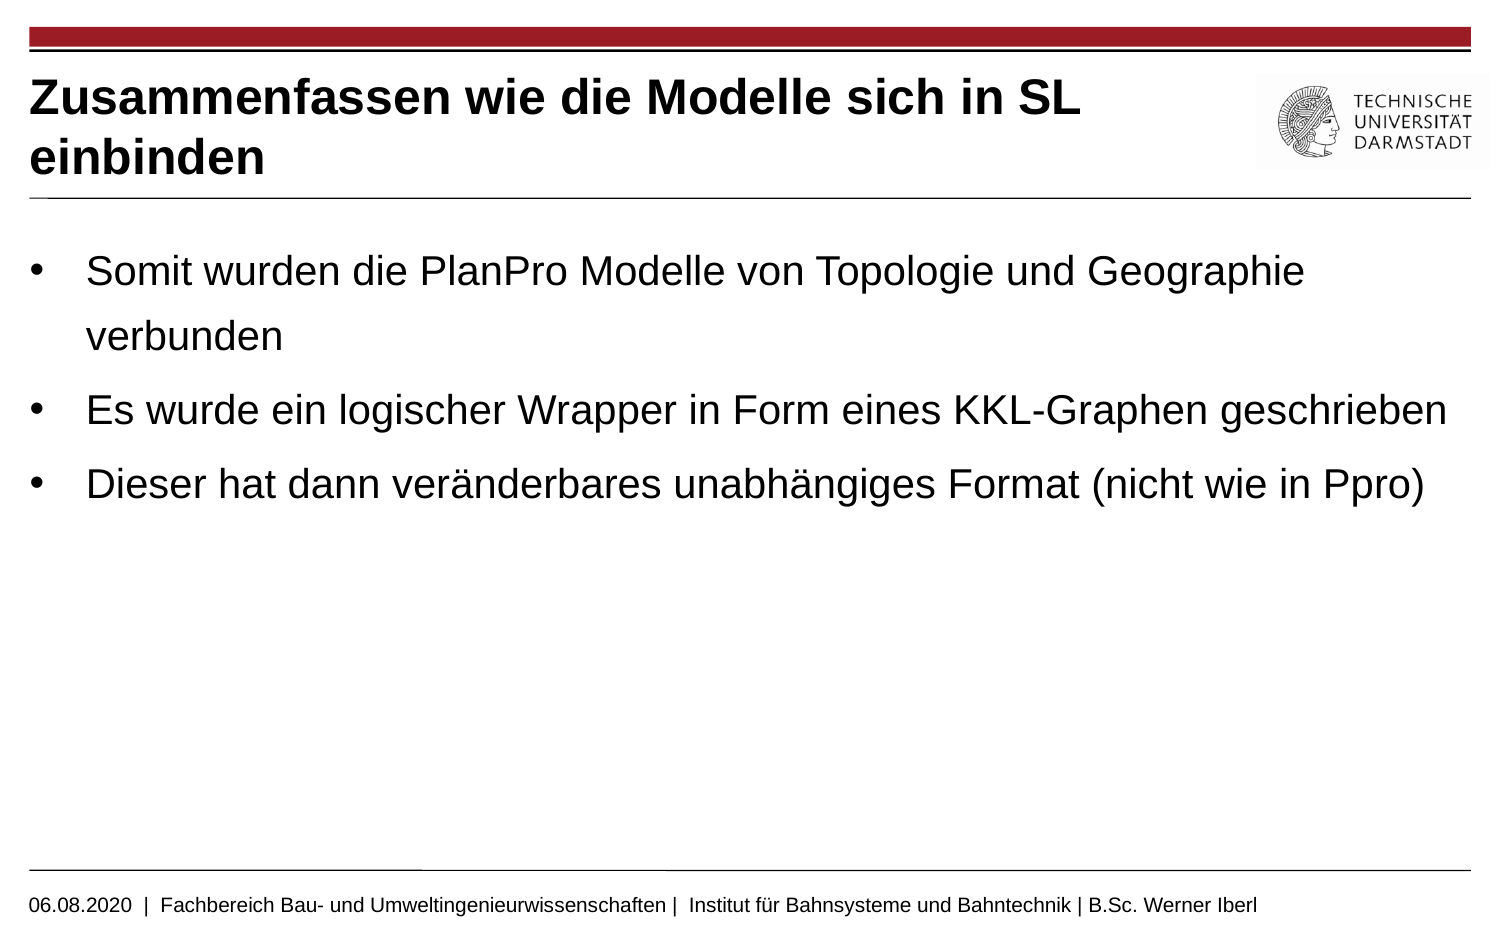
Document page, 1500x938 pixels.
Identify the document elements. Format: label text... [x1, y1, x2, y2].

picture [1256, 73, 1491, 170]
list Somit wurden die PlanPro Modelle von Topologie und Geographie verbunden Es wurde ein logischer Wrapper in Form eines KKL-Graphen geschrieben Dieser hat dann veränderbares unabhängiges Format (nicht wie in Ppro) [29, 221, 1471, 835]
title Zusammenfassen wie die Modelle sich in SL einbinden [29, 66, 1149, 182]
